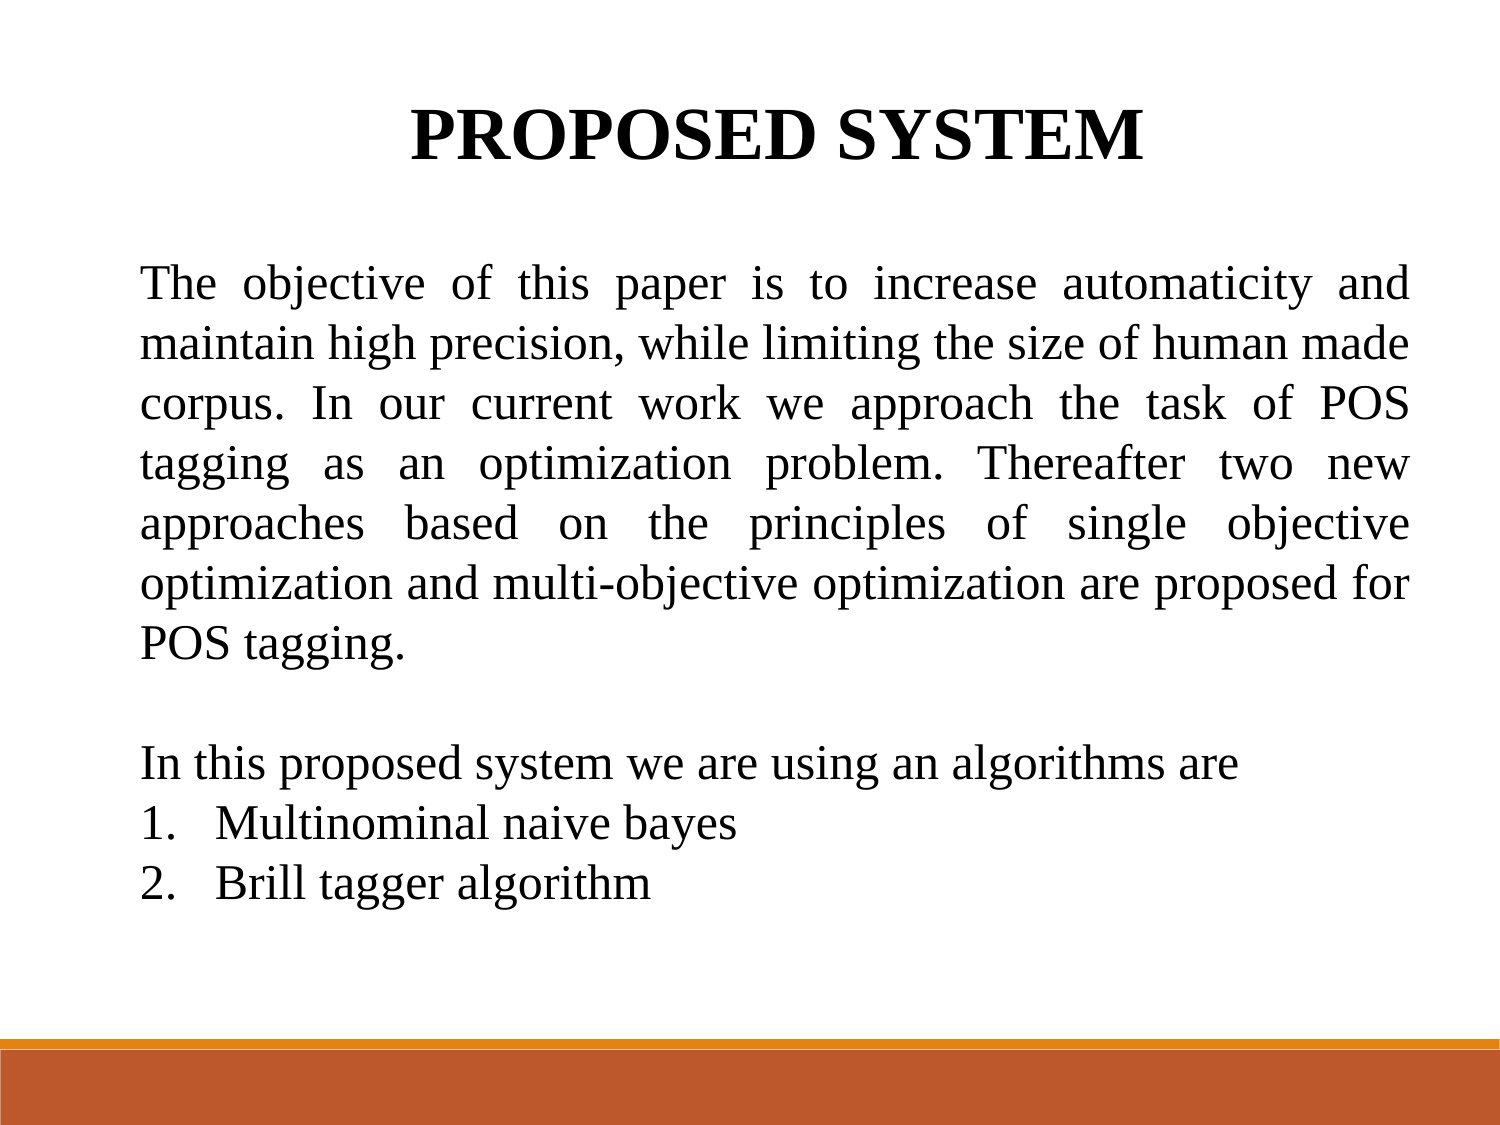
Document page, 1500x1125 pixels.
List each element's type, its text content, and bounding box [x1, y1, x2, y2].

text_box The objective of this paper is to increase automaticity and maintain high precision, while limiting the size of human made corpus. In our current work we approach the task of POS tagging as an optimization problem. Thereafter two new approaches based on the principles of single objective optimization and multi-objective optimization are proposed for POS tagging. In this proposed system we are using an algorithms are Multinominal naive bayes Brill tagger algorithm [124, 242, 1427, 918]
text_box PROPOSED SYSTEM [0, 77, 1500, 183]
